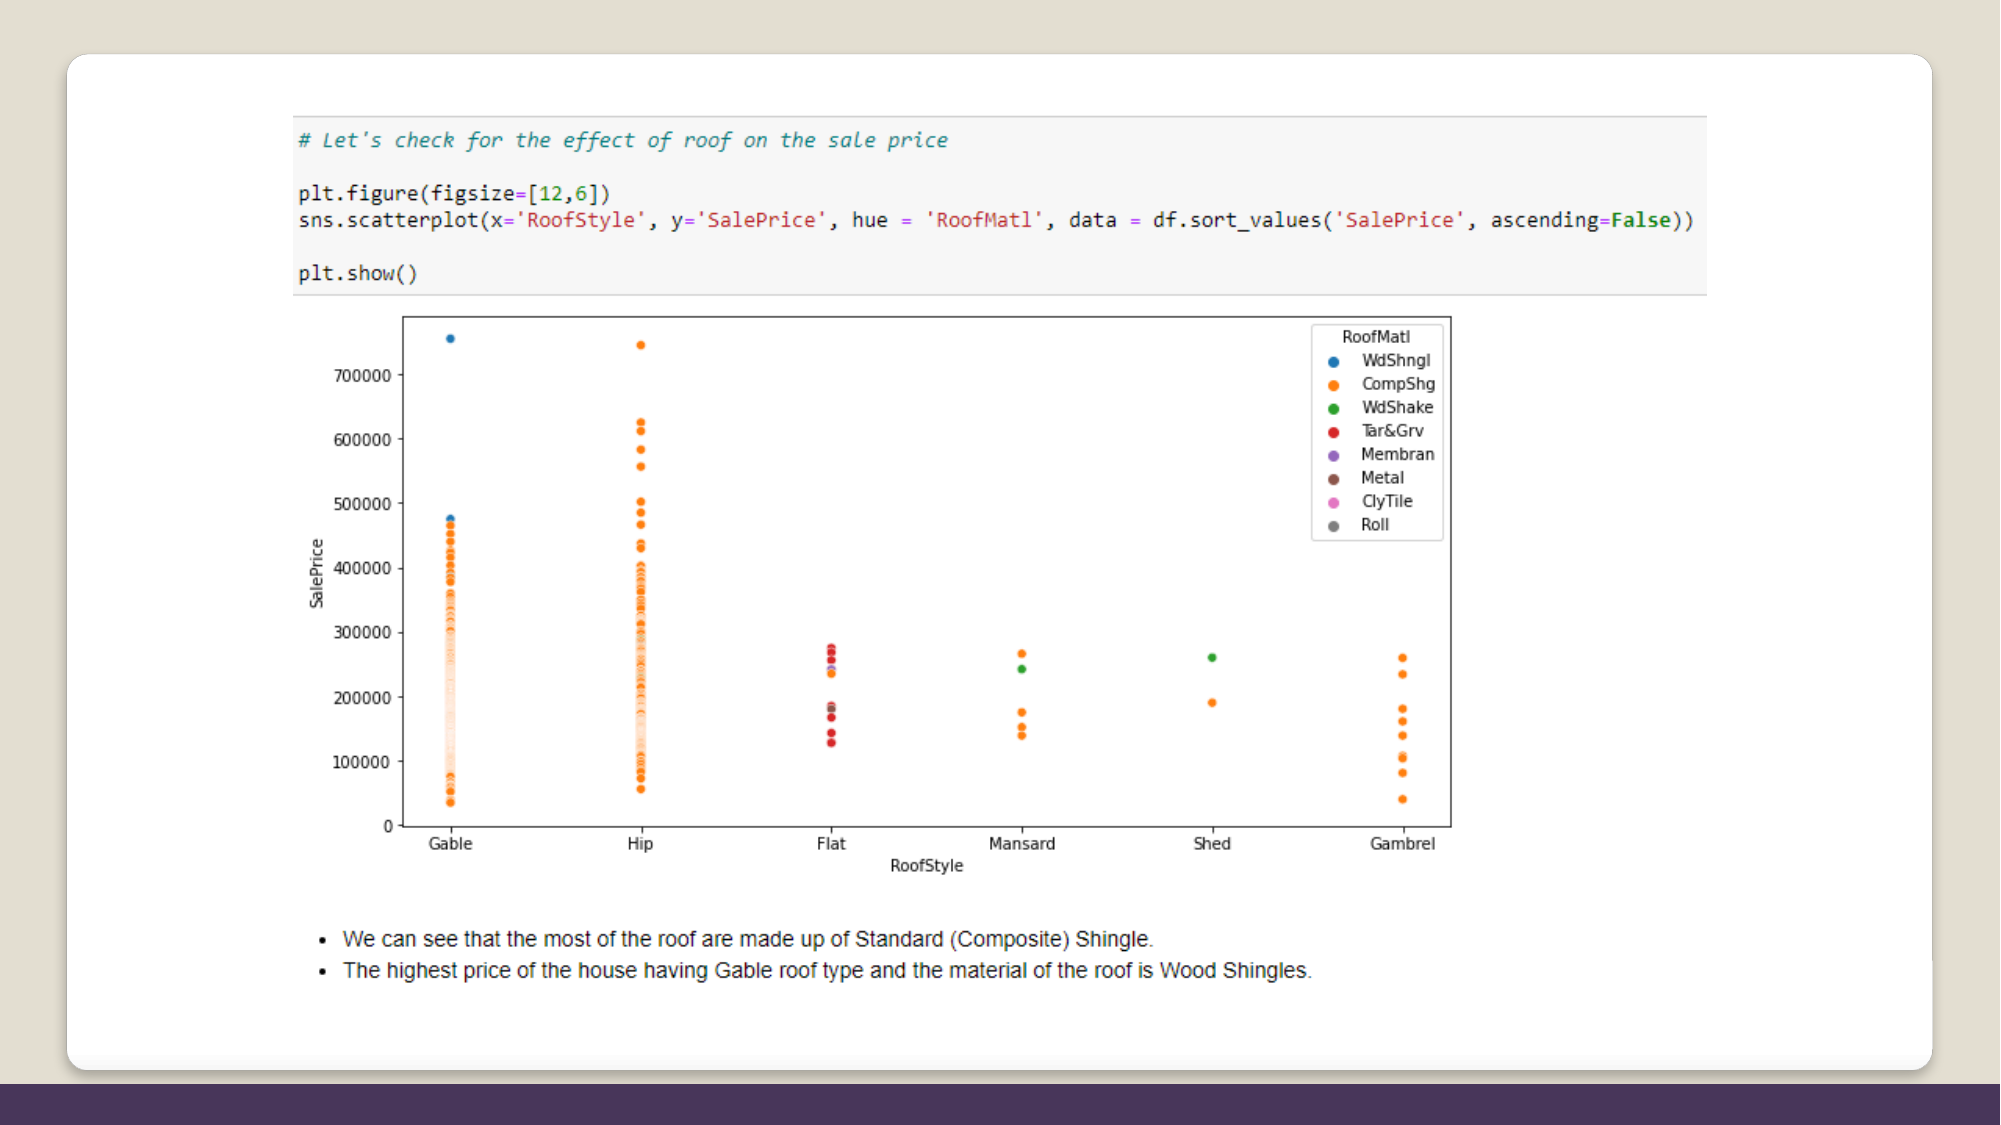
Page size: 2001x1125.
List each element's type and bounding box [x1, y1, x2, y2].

picture [293, 113, 1707, 1012]
text_box [0, 1081, 2000, 1125]
